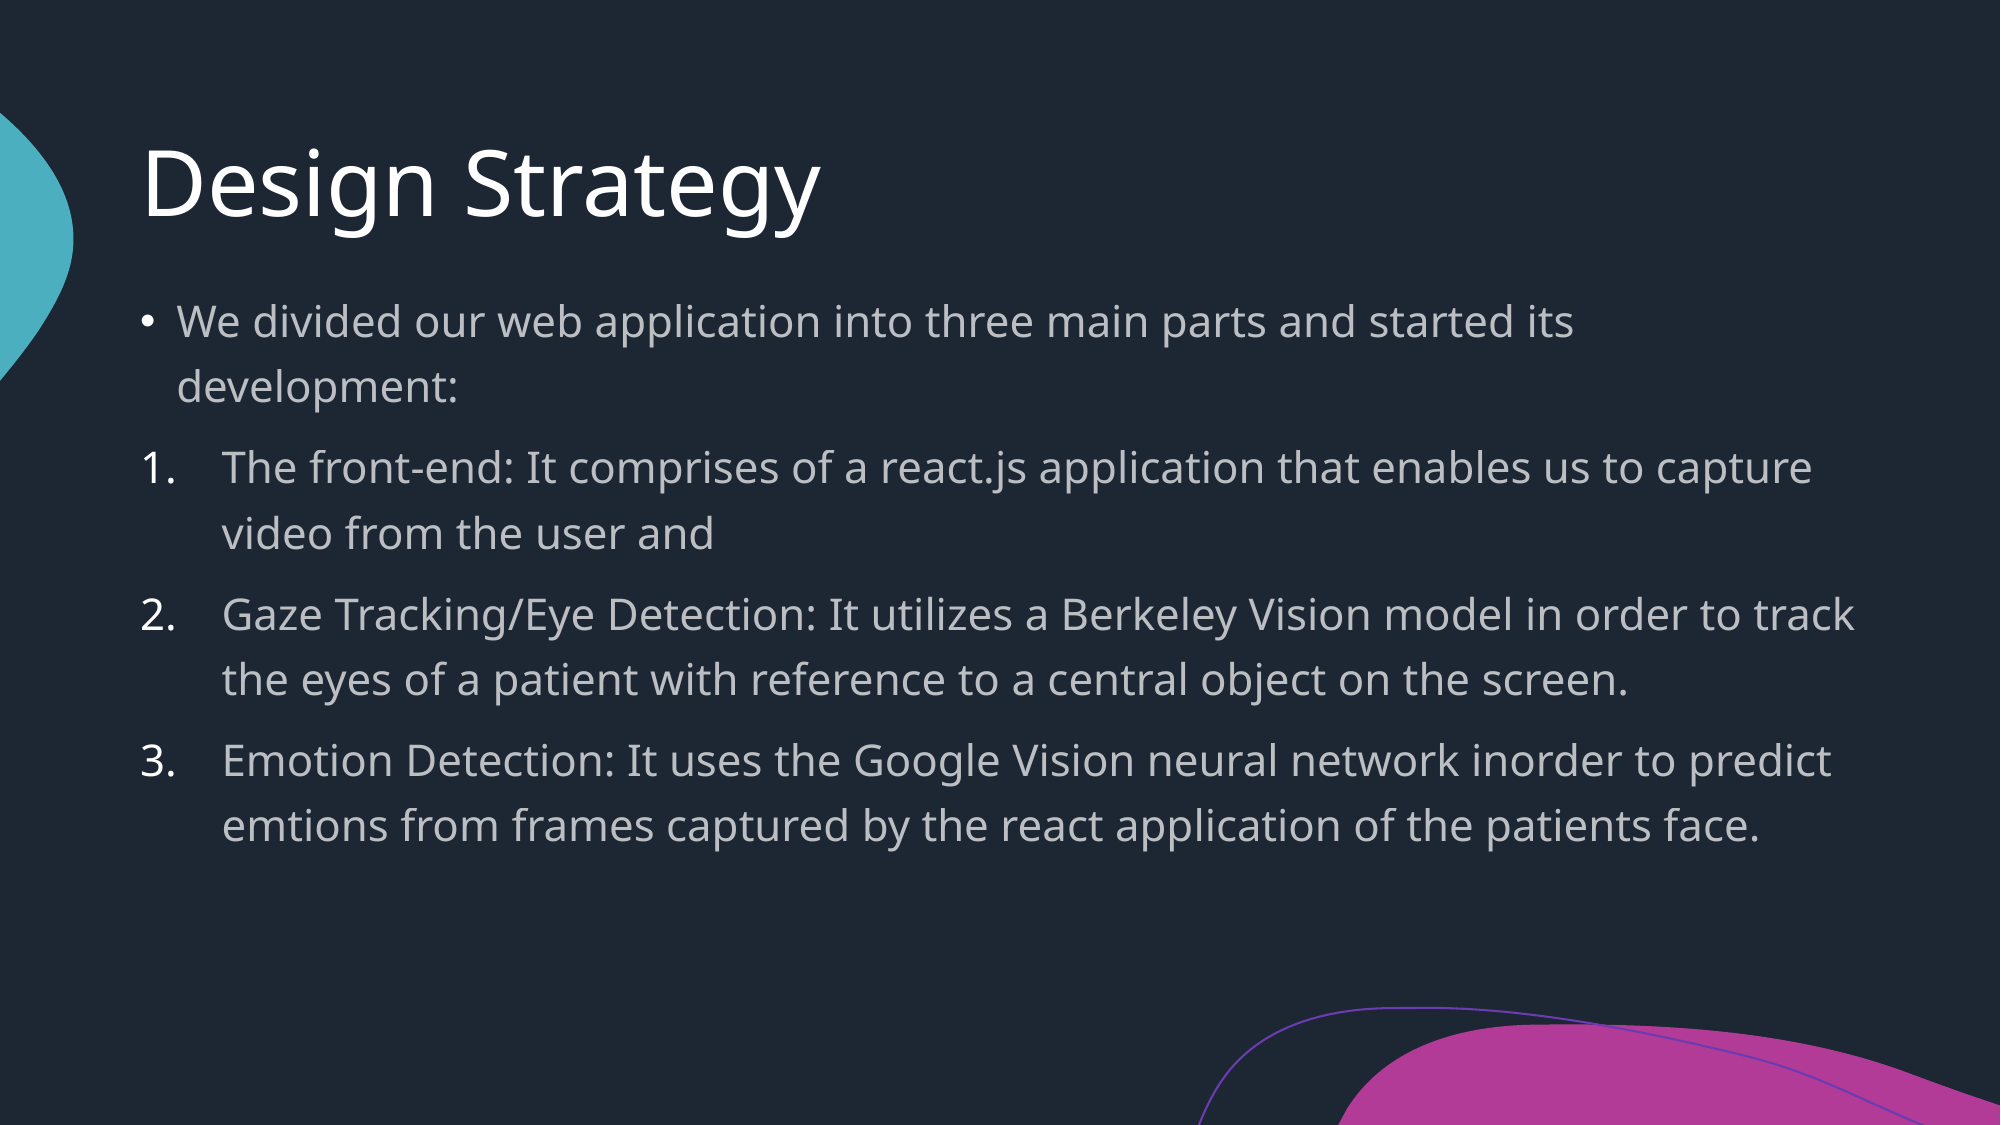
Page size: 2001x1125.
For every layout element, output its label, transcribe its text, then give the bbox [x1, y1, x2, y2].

title Design Strategy [125, 61, 1875, 273]
list We divided our web application into three main parts and started its development: The front-end: It comprises of a react.js application that enables us to capture video from the user and Gaze Tracking/Eye Detection: It utilizes a Berkeley Vision model in order to track the eyes of a patient with reference to a central object on the screen. Emotion Detection: It uses the Google Vision neural network inorder to predict emtions from frames captured by the react application of the patients face. [125, 273, 1875, 900]
